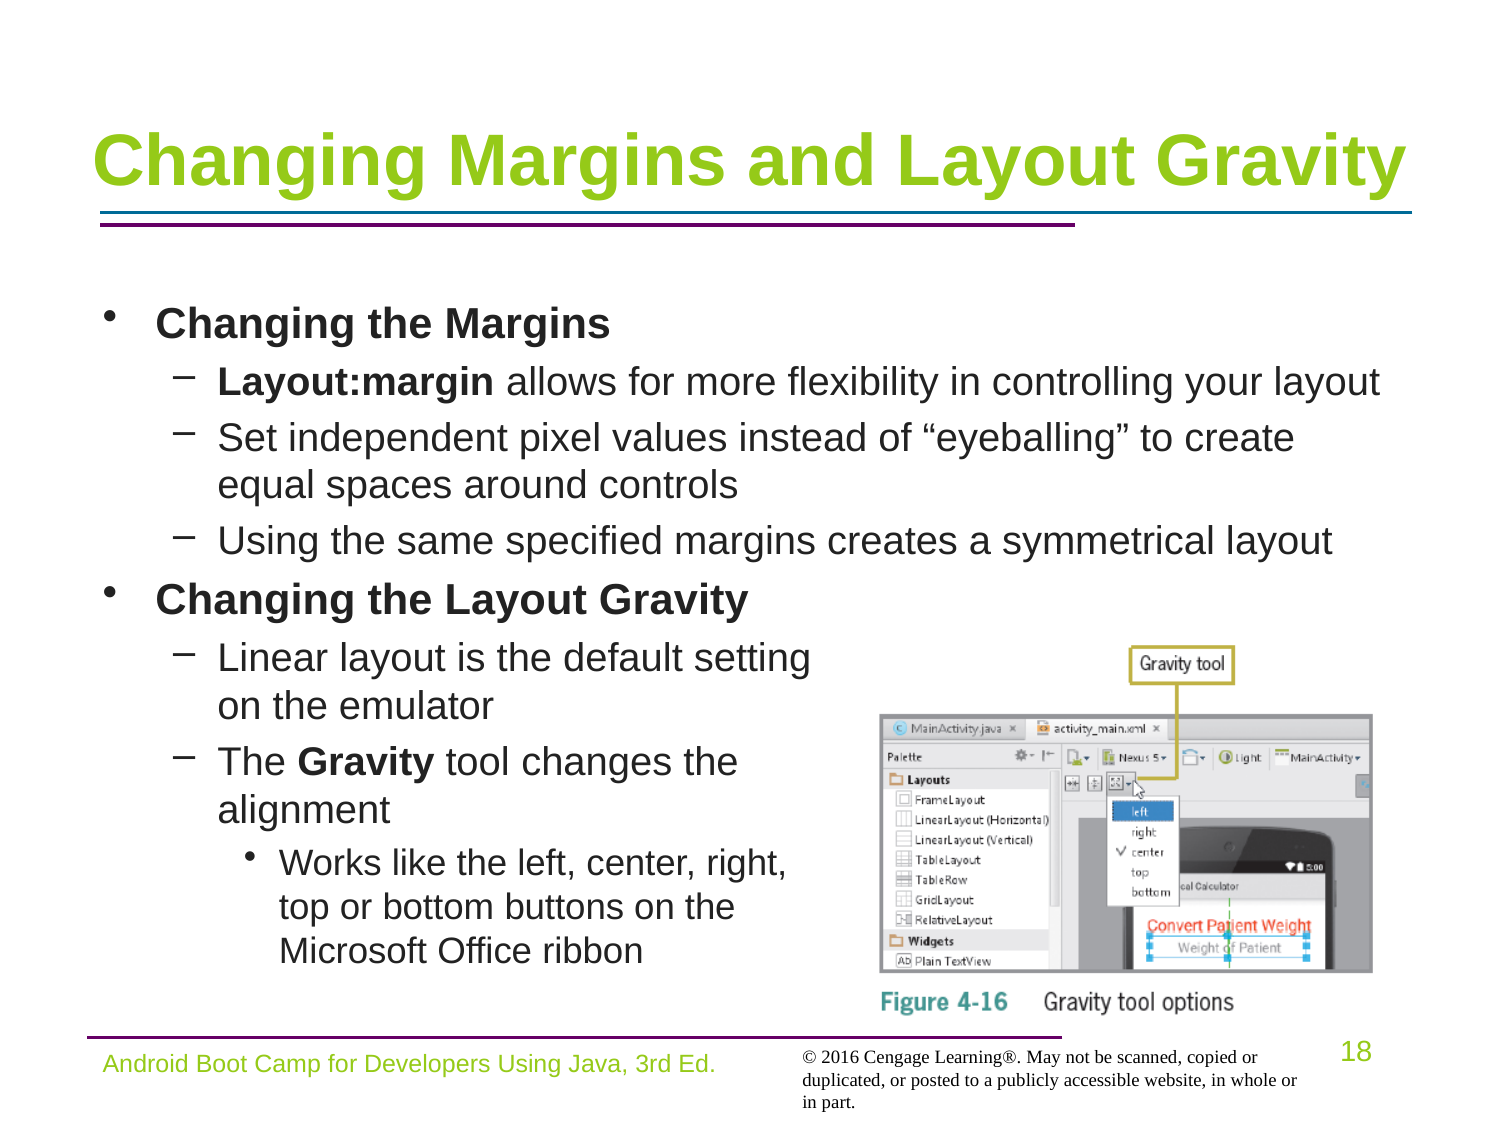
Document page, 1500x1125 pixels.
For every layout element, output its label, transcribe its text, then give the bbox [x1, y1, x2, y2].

picture [862, 619, 1388, 1028]
footer Android Boot Camp for Developers Using Java, 3rd Ed. [87, 1025, 988, 1100]
slide_number 18 [1074, 1033, 1388, 1100]
list Changing the Margins Layout:margin allows for more flexibility in controlling your layout Set independent pixel values instead of “eyeballing” to create equal spaces around controls Using the same specified margins creates a symmetrical layout Changing the Layout Gravity Linear layout is the default setting on the emulator The Gravity tool changes the alignment Works like the left, center, right, top or bottom buttons on the Microsoft Office ribbon [87, 287, 1413, 1026]
title Changing Margins and Layout Gravity [0, 62, 1500, 251]
